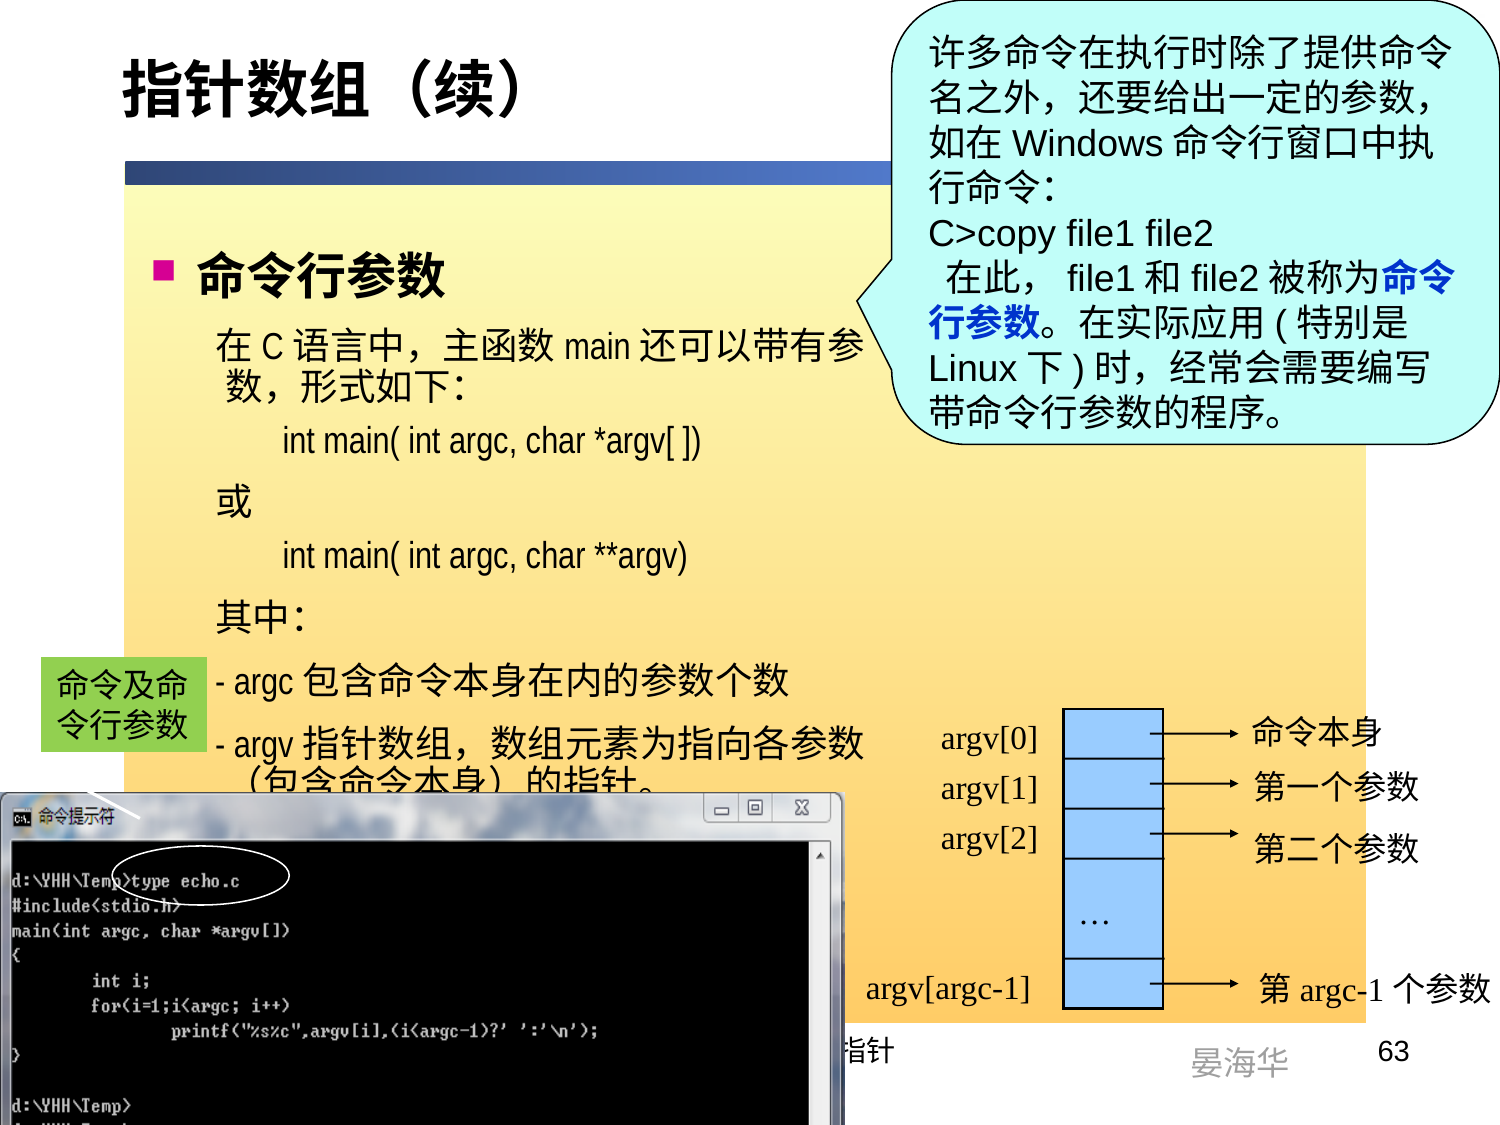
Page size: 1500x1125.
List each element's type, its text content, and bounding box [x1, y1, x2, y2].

picture [1438, 0, 1500, 62]
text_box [846, 1017, 1366, 1023]
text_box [850, 703, 1500, 1017]
title 指针数组（续） [105, 25, 909, 164]
list 命令行参数 在C语言中，主函数main还可以带有参数，形式如下： int main( int argc, char *argv[ ]) 或 int main( int argc, char **argv) 其中： - argc包含命令本身在内的参数个数 - argv指针数组，数组元素为指向各参数（包含命令本身）的指针。 [135, 243, 951, 791]
slide_number 63 [1074, 1024, 1426, 1103]
text_box [206, 763, 357, 790]
picture [0, 791, 845, 1125]
picture [927, 0, 953, 10]
footer 构造类型 – 数组和指针 [849, 1024, 988, 1103]
text_box 许多命令在执行时除了提供命令名之外，还要给出一定的参数，如在Windows命令行窗口中执行命令： C>copy file1 file2 在此，file1和file2被称为命令行参数。在实际应用(特别是Linux下)时，经常会需要编写带命令行参数的程序。 [856, 0, 1500, 445]
text_box 命令及命令行参数 [41, 657, 207, 752]
